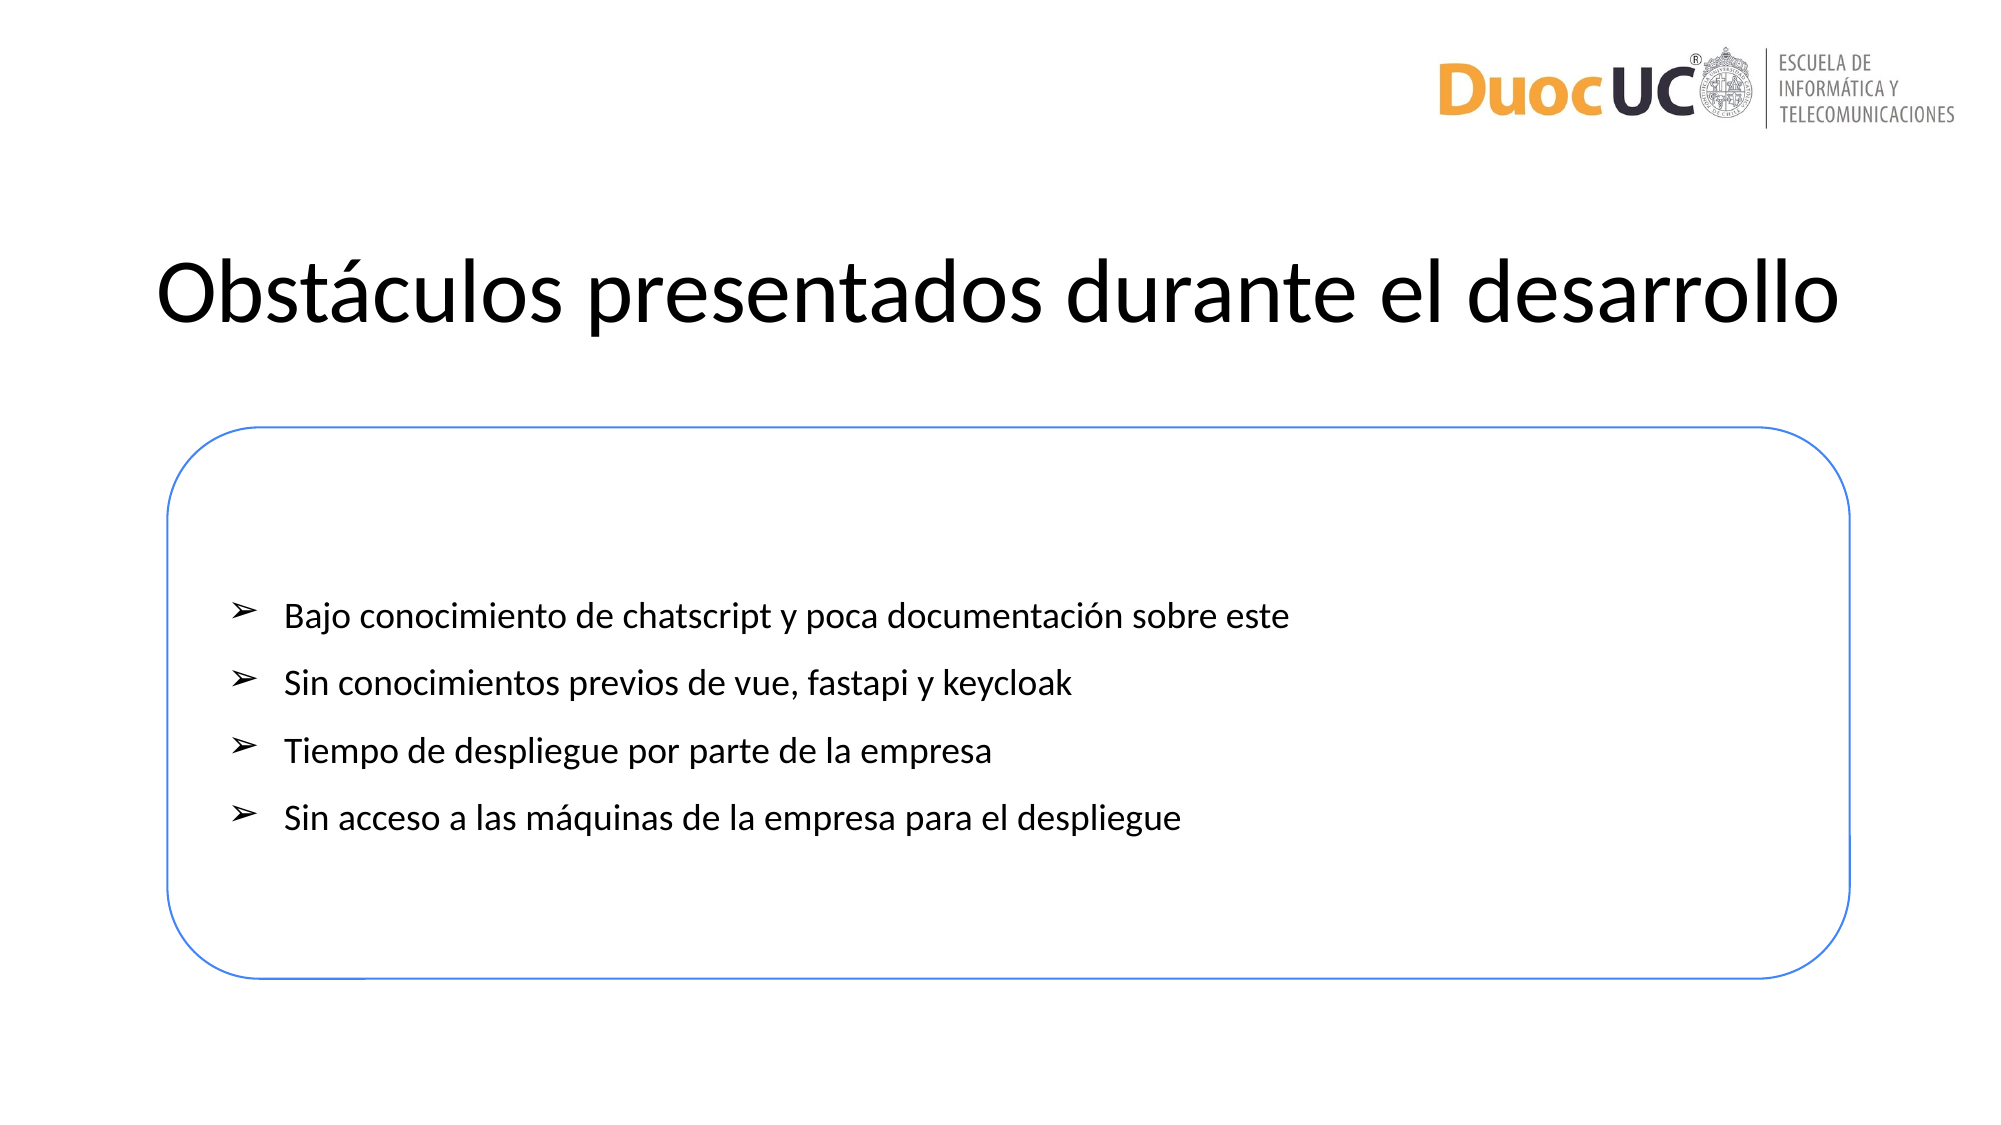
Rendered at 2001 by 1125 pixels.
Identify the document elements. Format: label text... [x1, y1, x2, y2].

picture [1438, 33, 1955, 164]
text_box Bajo conocimiento de chatscript y poca documentación sobre este Sin conocimientos previos de vue, fastapi y keycloak Tiempo de despliegue por parte de la empresa Sin acceso a las máquinas de la empresa para el despliegue [167, 427, 1850, 979]
text_box Obstáculos presentados durante el desarrollo [0, 223, 2000, 349]
